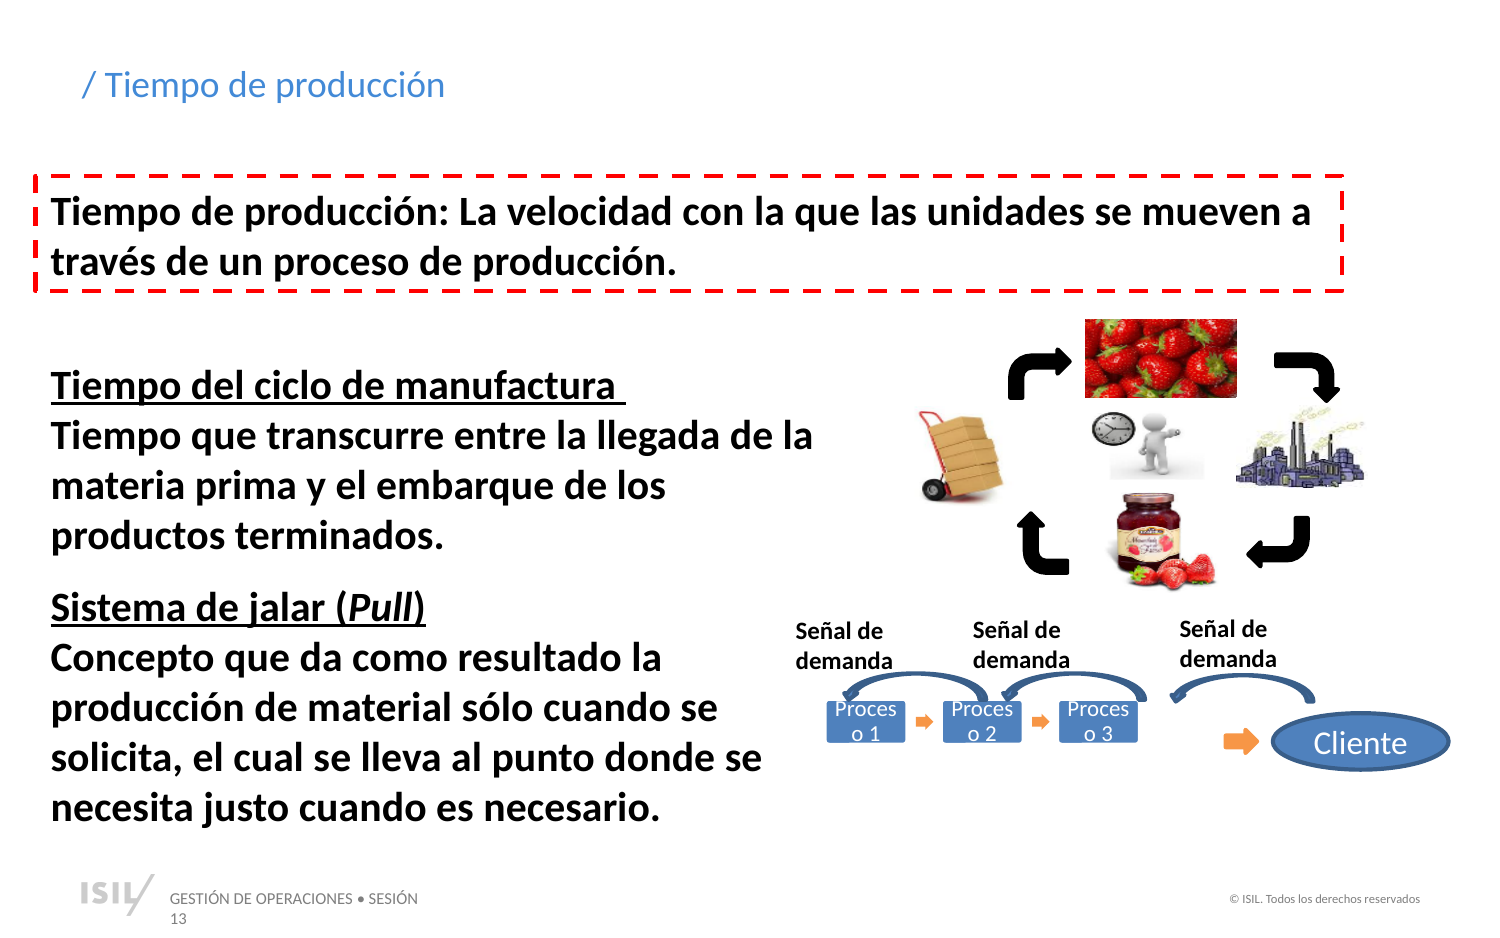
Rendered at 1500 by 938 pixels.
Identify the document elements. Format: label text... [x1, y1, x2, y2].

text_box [35, 175, 1449, 770]
text_box / Tiempo de producción [66, 52, 1249, 113]
